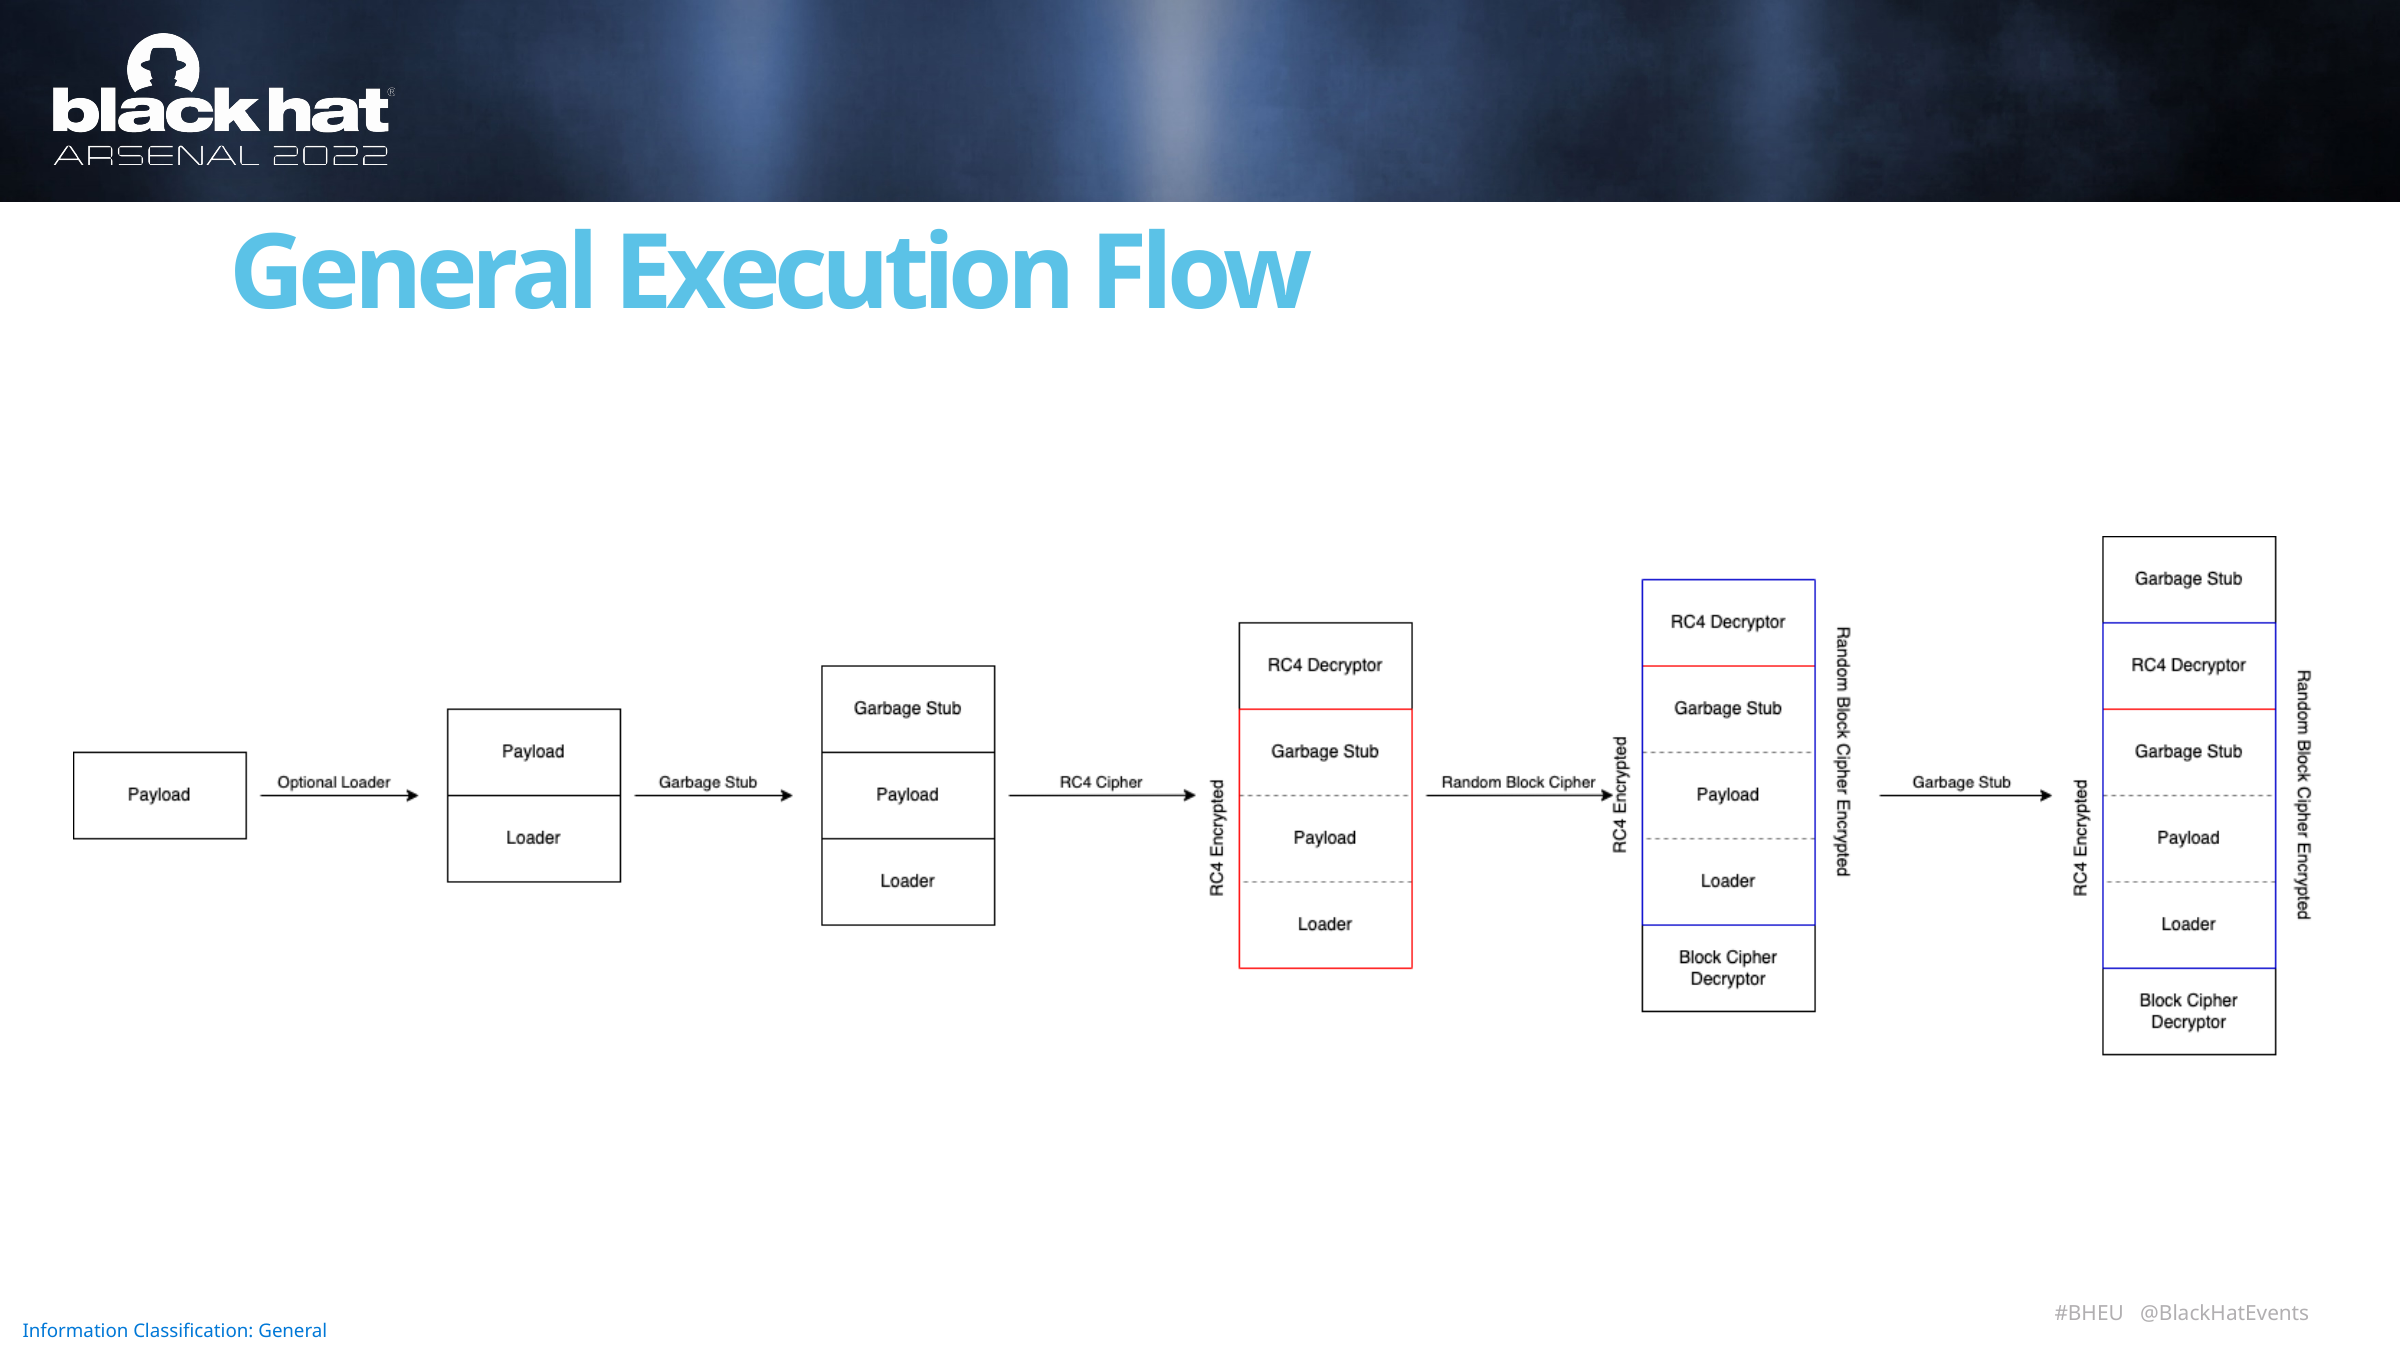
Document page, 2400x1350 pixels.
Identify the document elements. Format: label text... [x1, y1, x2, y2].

picture [0, 0, 2400, 202]
picture [73, 536, 2327, 1058]
text_box General Execution Flow [224, 213, 1318, 337]
